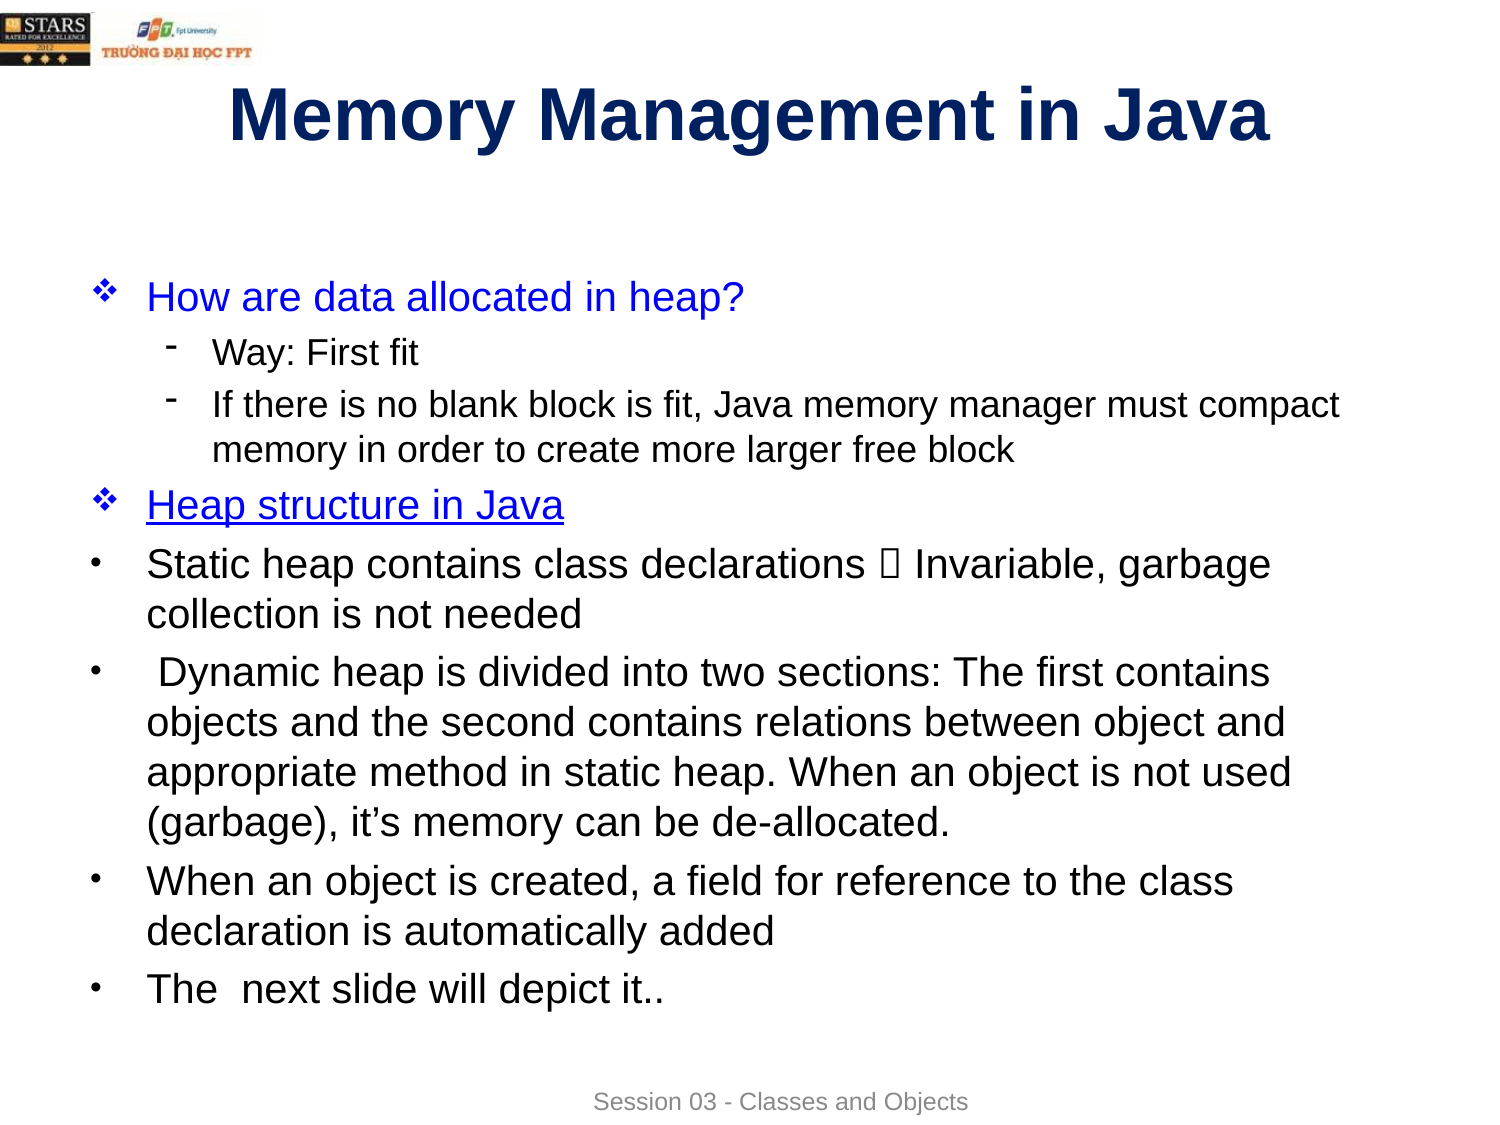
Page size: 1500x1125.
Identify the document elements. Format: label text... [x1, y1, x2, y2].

title Memory Management in Java [75, 45, 1425, 175]
footer Session 03 - Classes and Objects [425, 1074, 1138, 1125]
picture [0, 12, 263, 66]
list How are data allocated in heap? Way: First fit If there is no blank block is fit, Java memory manager must compact memory in order to create more larger free block Heap structure in Java Static heap contains class declarations  Invariable, garbage collection is not needed Dynamic heap is divided into two sections: The first contains objects and the second contains relations between object and appropriate method in static heap. When an object is not used (garbage), it’s memory can be de-allocated. When an object is created, a field for reference to the class declaration is automatically added The next slide will depict it.. [75, 262, 1425, 1005]
